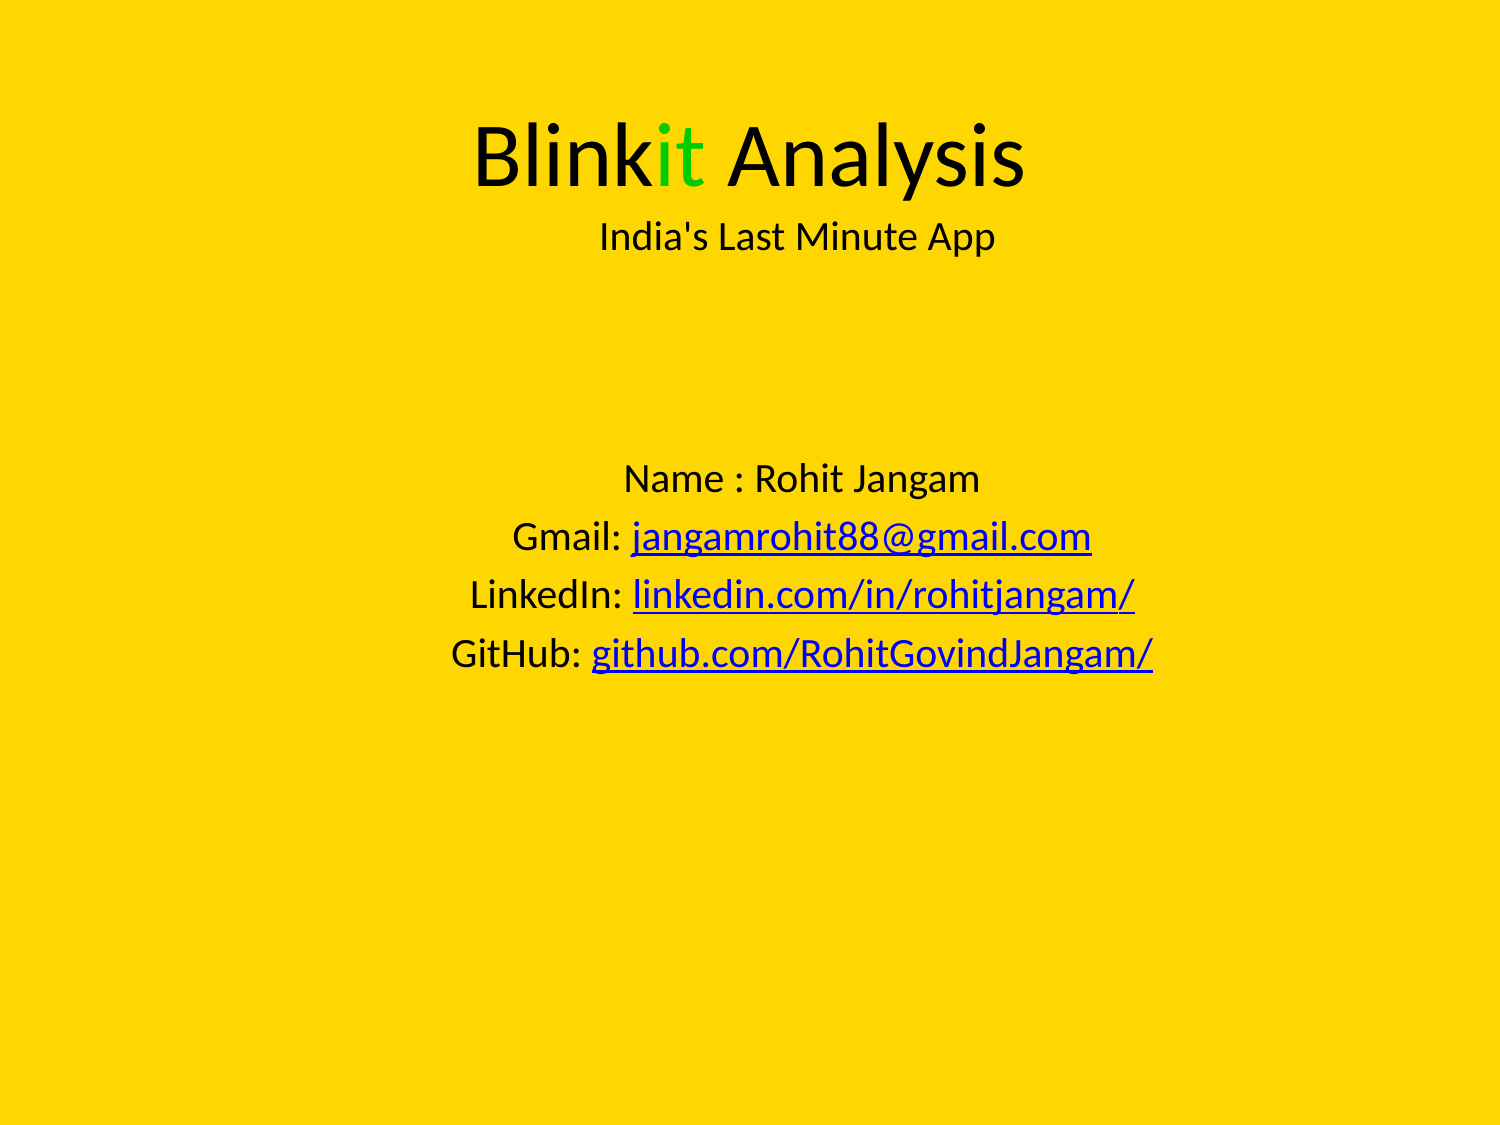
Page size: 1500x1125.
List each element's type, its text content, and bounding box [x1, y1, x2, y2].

subtitle Name : Rohit Jangam Gmail: jangamrohit88@gmail.com LinkedIn: linkedin.com/in/rohitjangam/ GitHub: github.com/RohitGovindJangam/ [346, 442, 1258, 786]
title Blinkit Analysis [112, 29, 1388, 271]
text_box India's Last Minute App [418, 201, 1177, 296]
